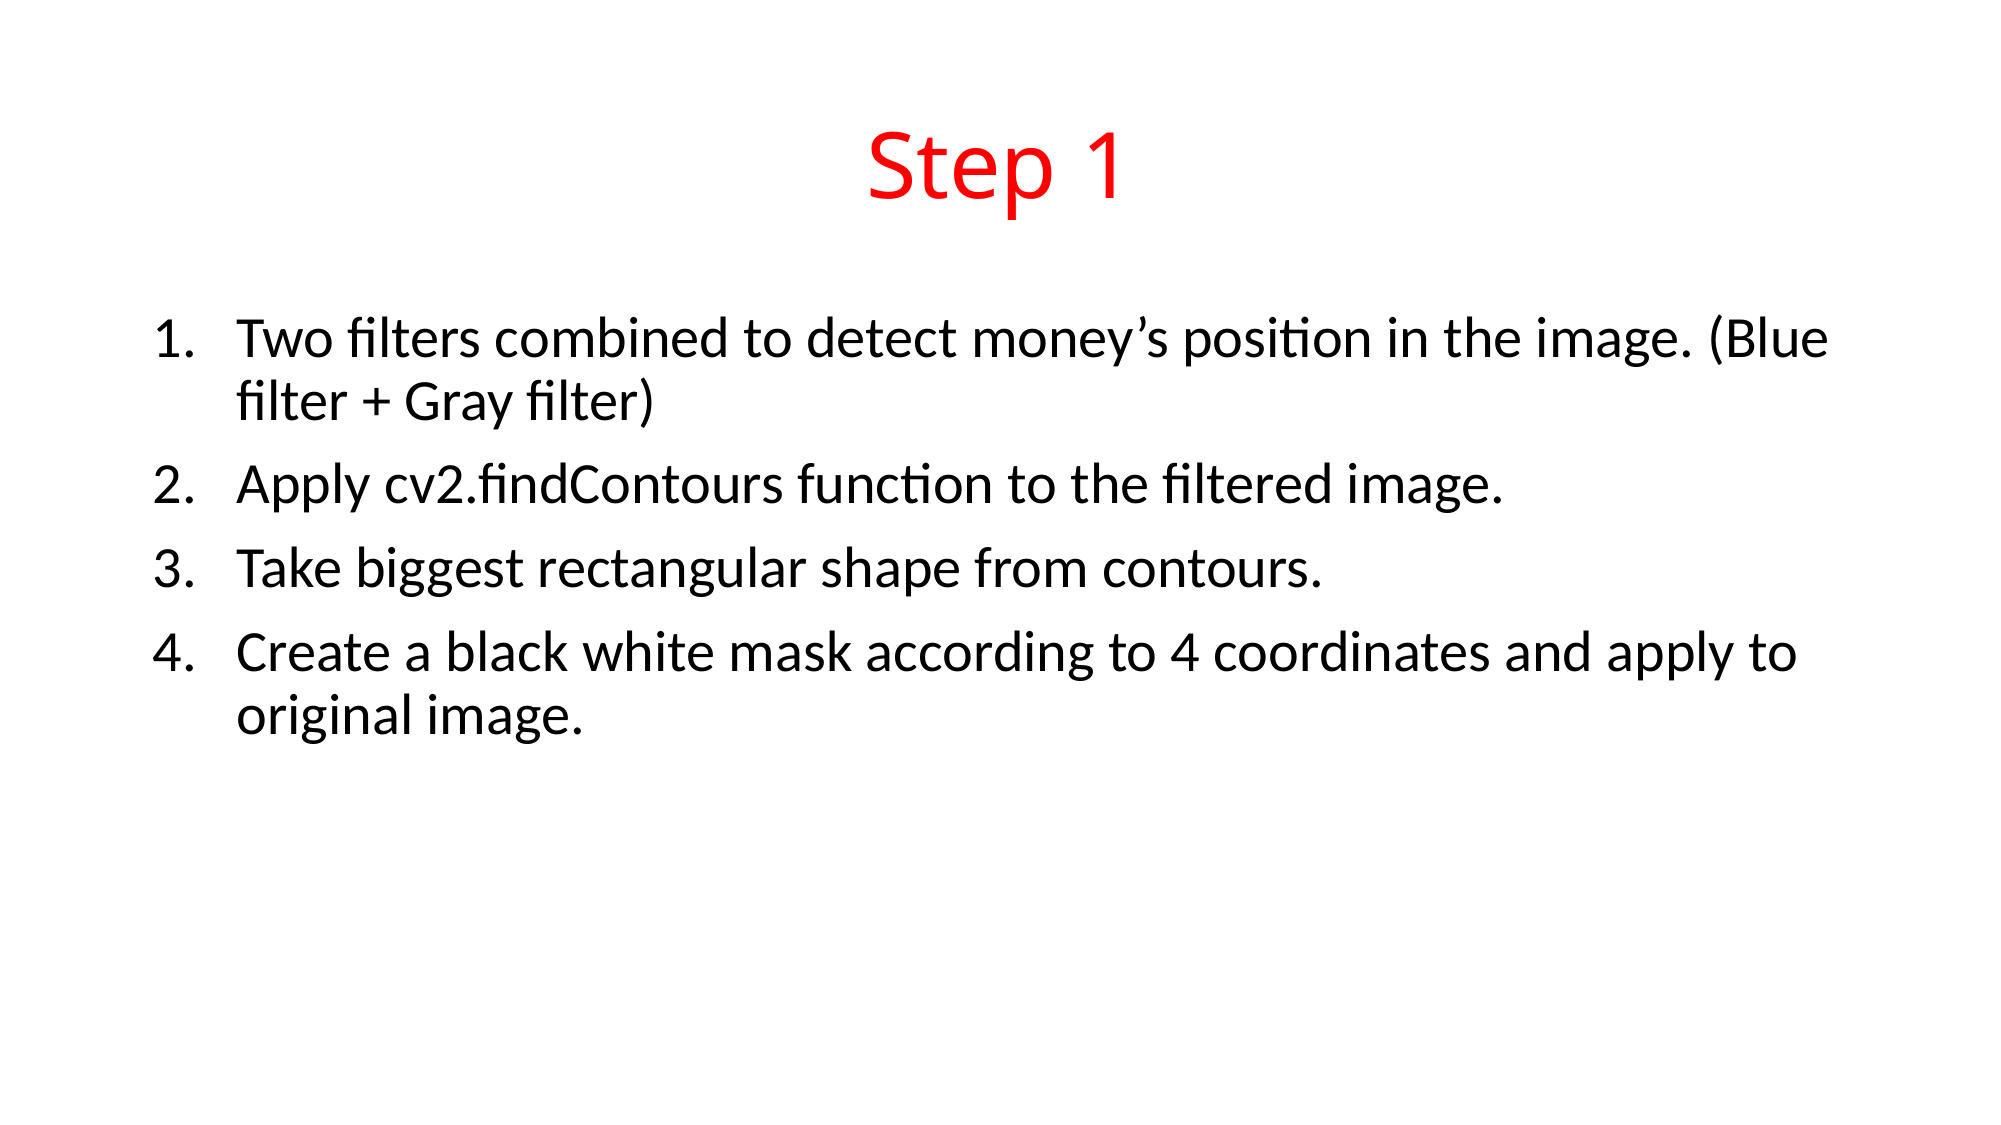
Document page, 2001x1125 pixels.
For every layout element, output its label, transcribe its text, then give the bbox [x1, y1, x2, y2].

list Two filters combined to detect money’s position in the image. (Blue filter + Gray filter) Apply cv2.findContours function to the filtered image. Take biggest rectangular shape from contours. Create a black white mask according to 4 coordinates and apply to original image. [137, 299, 1863, 1014]
title Step 1 [137, 59, 1863, 278]
